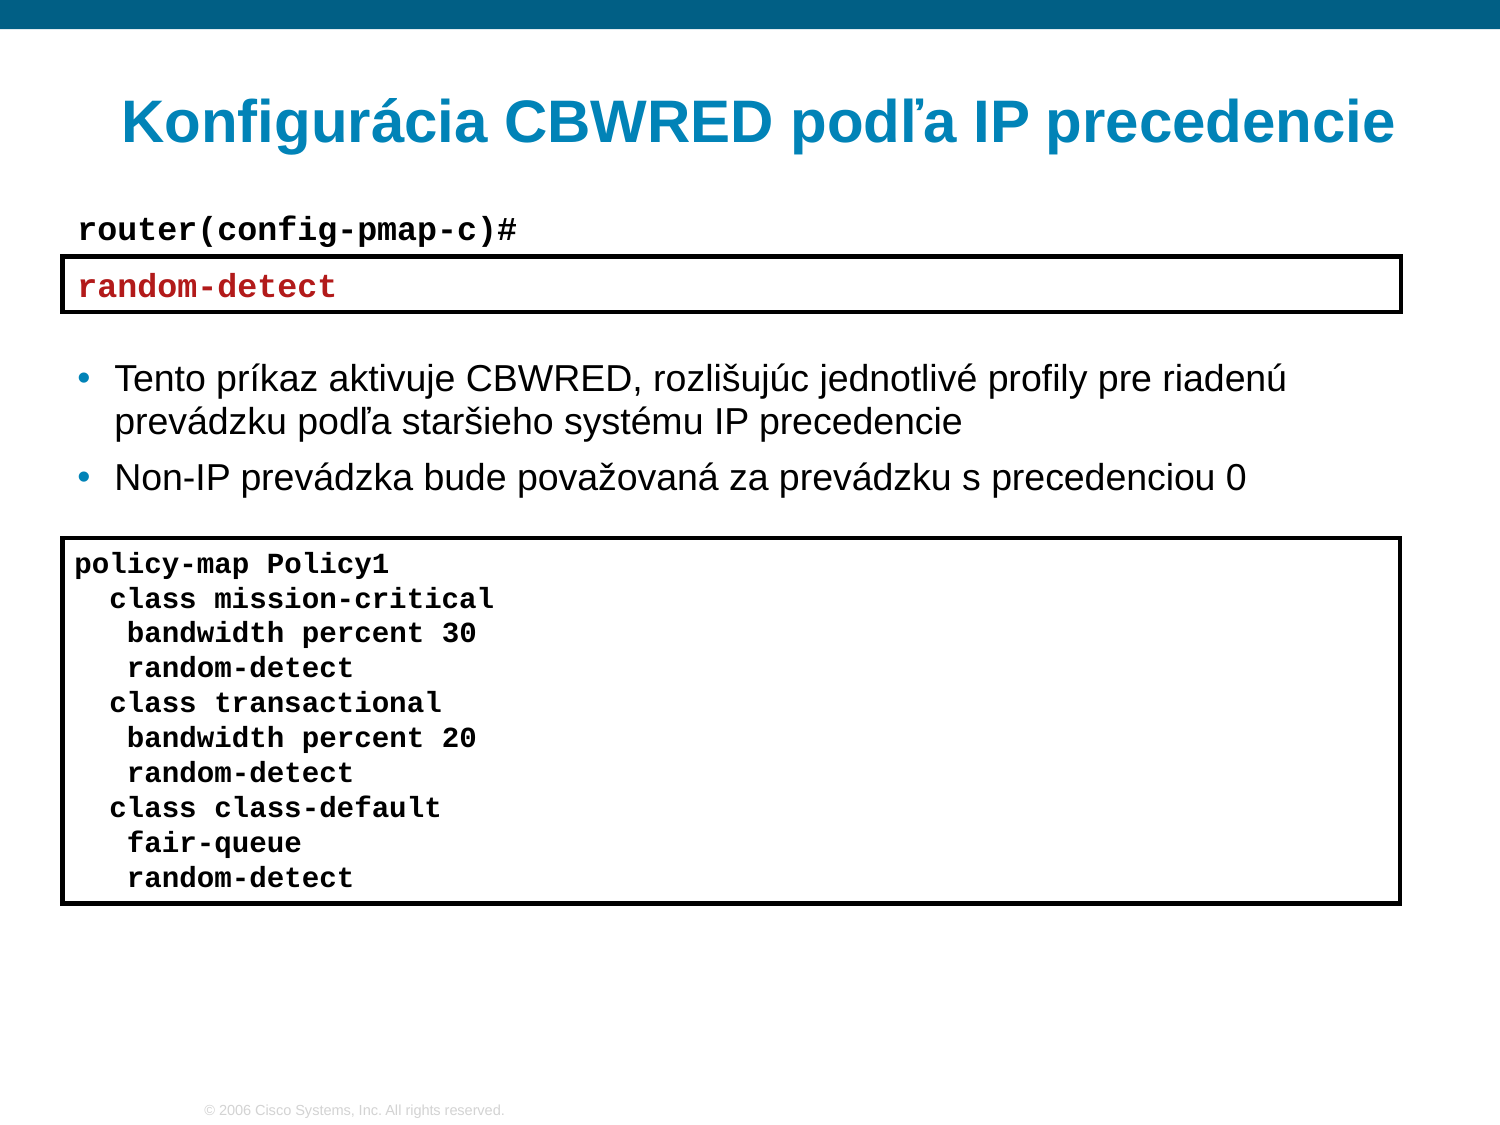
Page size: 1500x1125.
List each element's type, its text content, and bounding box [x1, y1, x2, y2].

text_box Tento príkaz aktivuje CBWRED, rozlišujúc jednotlivé profily pre riadenú prevádzku podľa staršieho systému IP precedencie Non-IP prevádzka bude považovaná za prevádzku s precedenciou 0 [62, 350, 1413, 511]
text_box policy-map Policy1 class mission-critical bandwidth percent 30 random-detect class transactional bandwidth percent 20 random-detect class class-default fair-queue random-detect [62, 537, 1152, 904]
text_box [1152, 537, 1400, 904]
title Konfigurácia CBWRED podľa IP precedencie [107, 50, 1444, 163]
text_box router(config-pmap-c)# [62, 200, 594, 256]
text_box random-detect [62, 256, 1401, 313]
